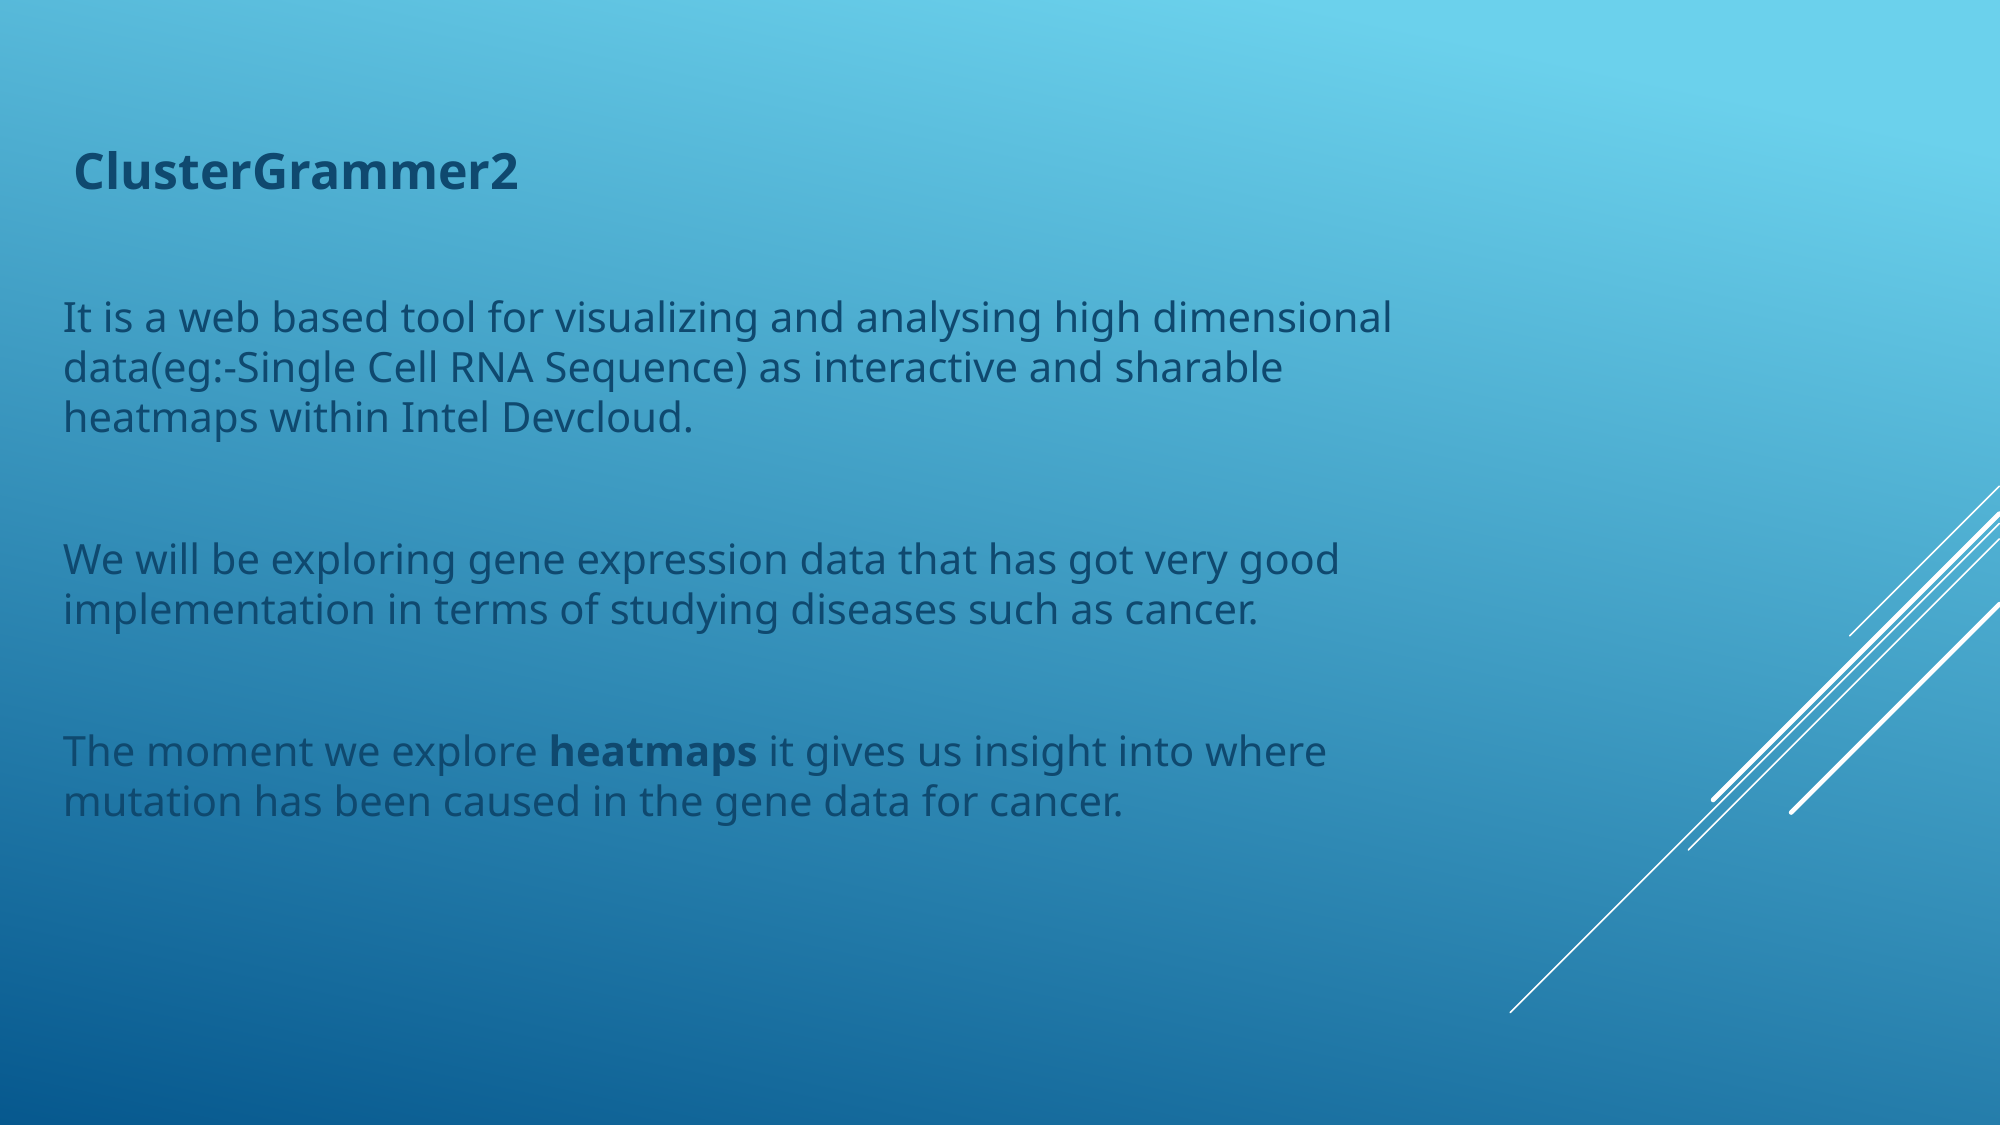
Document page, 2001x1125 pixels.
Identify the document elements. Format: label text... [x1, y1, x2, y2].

list ClusterGrammer2 It is a web based tool for visualizing and analysing high dimensional data(eg:-Single Cell RNA Sequence) as interactive and sharable heatmaps within Intel Devcloud. We will be exploring gene expression data that has got very good implementation in terms of studying diseases such as cancer. The moment we explore heatmaps it gives us insight into where mutation has been caused in the gene data for cancer. [47, 164, 1448, 942]
